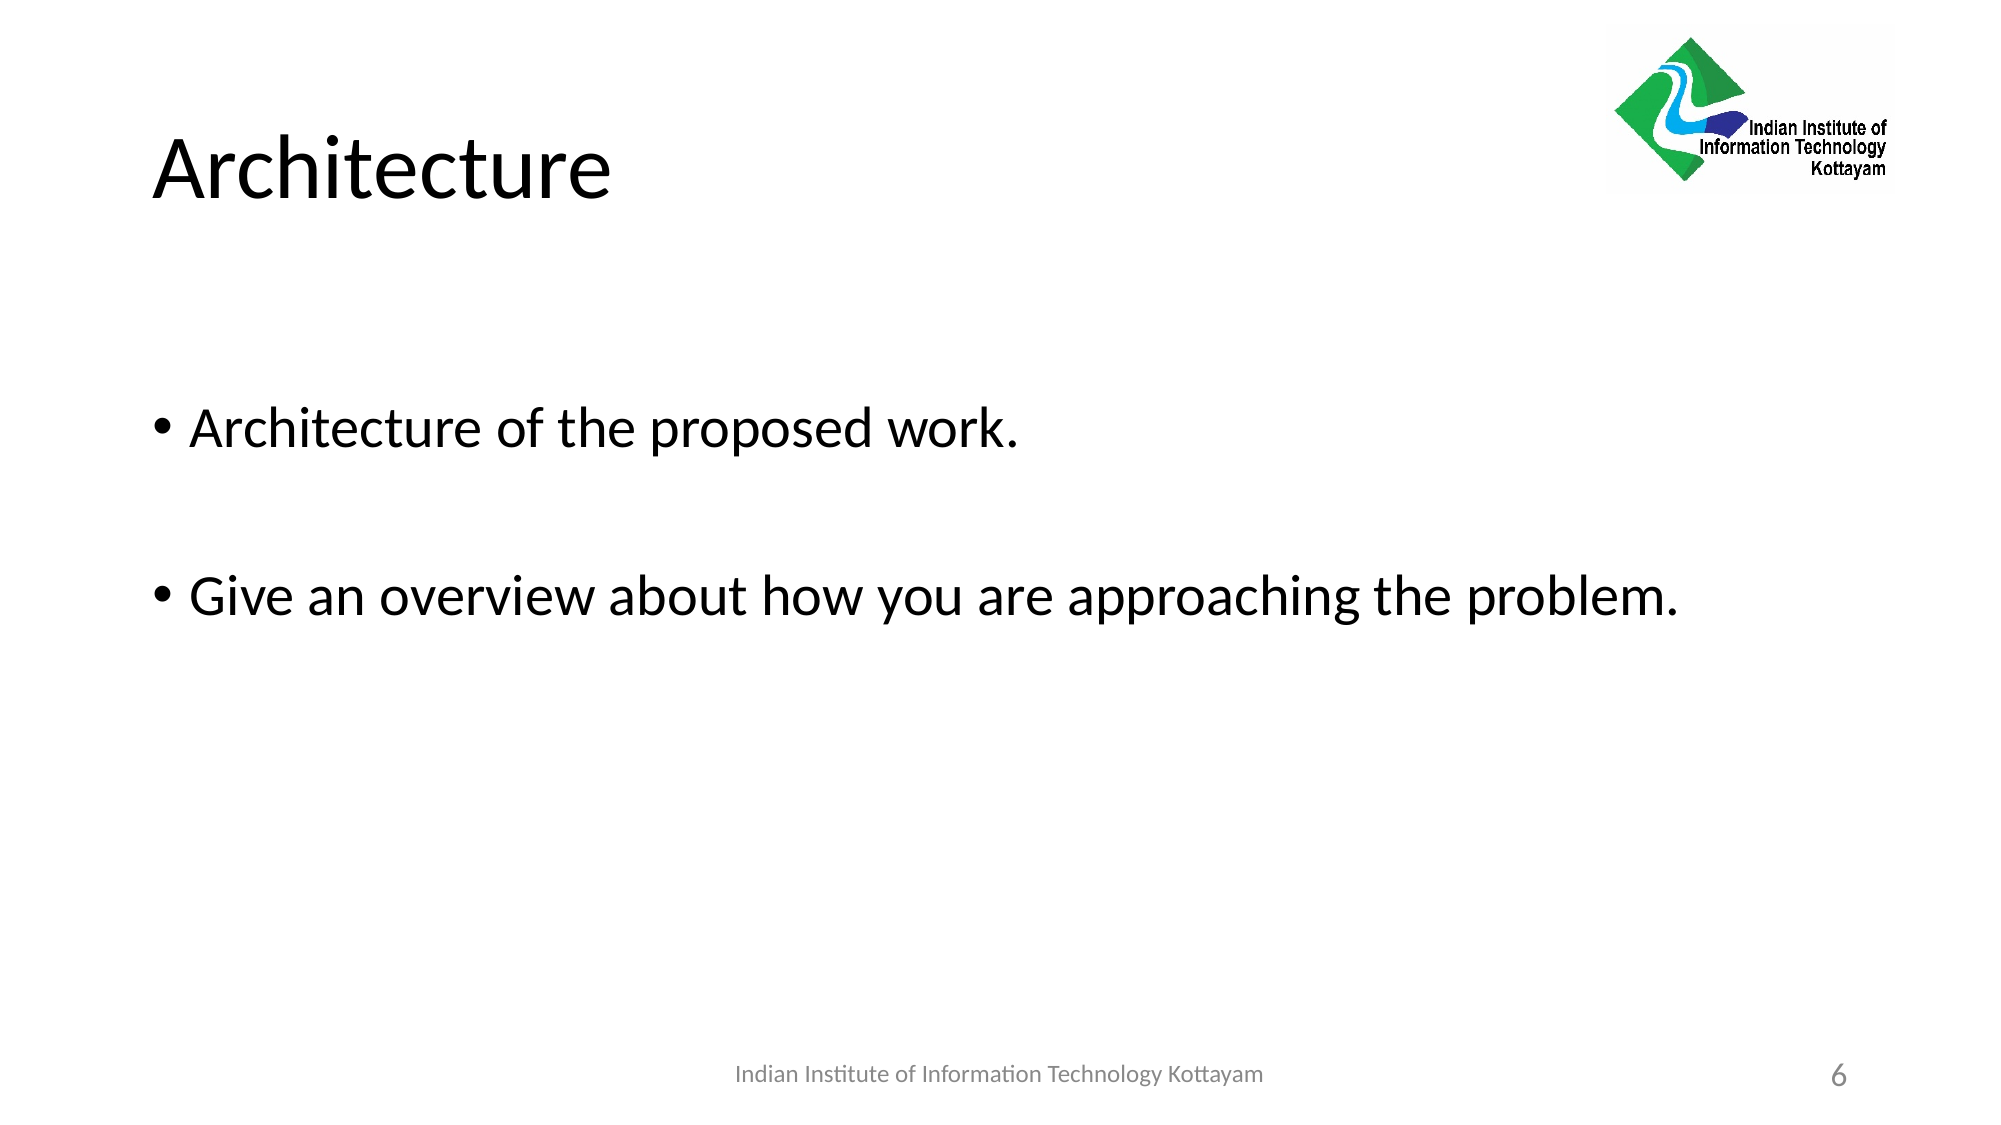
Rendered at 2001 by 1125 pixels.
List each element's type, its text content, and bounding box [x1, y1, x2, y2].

footer Indian Institute of Information Technology Kottayam [662, 1042, 1338, 1103]
title Architecture [137, 59, 1863, 278]
list Architecture of the proposed work. Give an overview about how you are approaching the problem. [137, 299, 1863, 975]
picture [1606, 24, 1895, 194]
slide_number ‹#› [1412, 1042, 1863, 1103]
